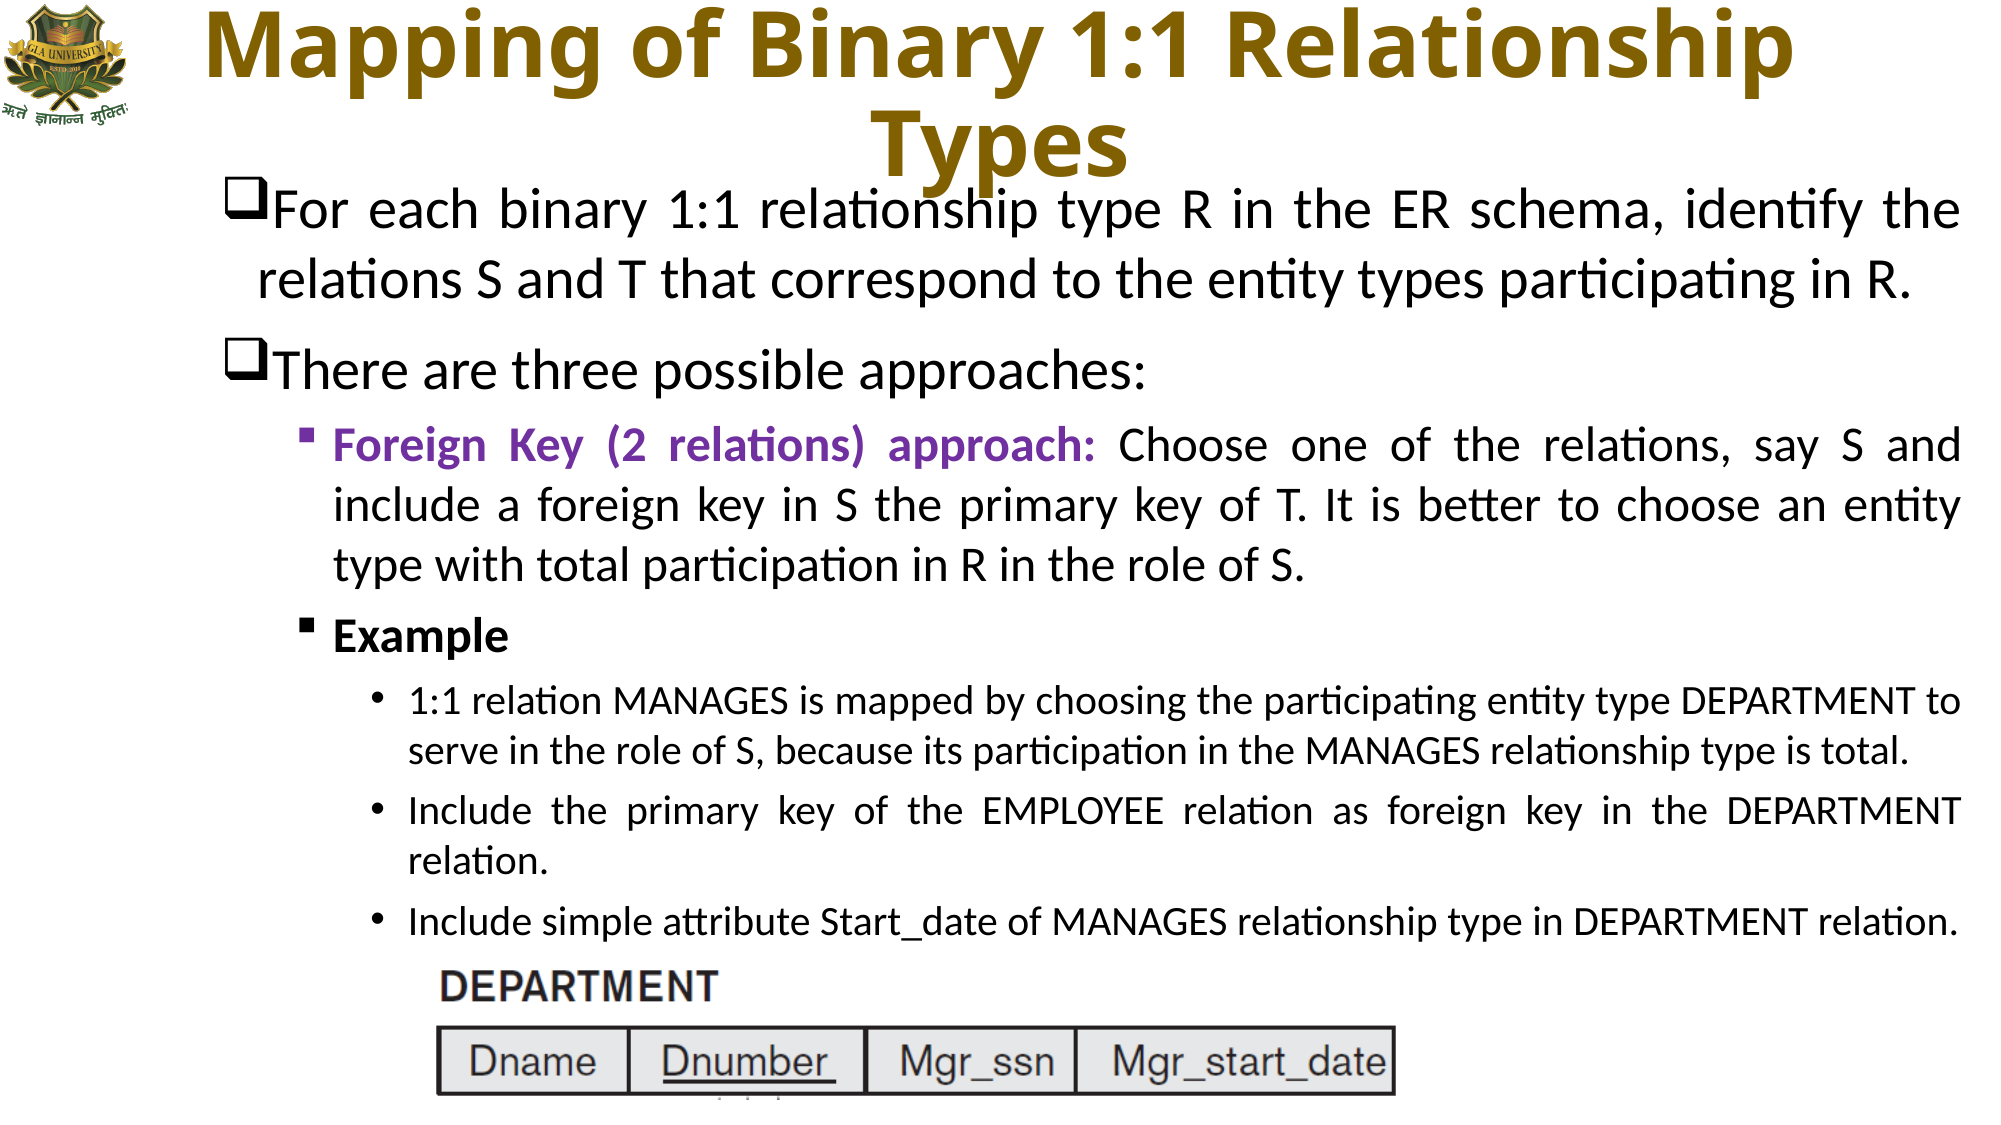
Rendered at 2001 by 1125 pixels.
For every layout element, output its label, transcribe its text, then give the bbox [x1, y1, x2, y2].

list For each binary 1:1 relationship type R in the ER schema, identify the relations S and T that correspond to the entity types participating in R. There are three possible approaches: Foreign Key (2 relations) approach: Choose one of the relations, say S and include a foreign key in S the primary key of T. It is better to choose an entity type with total participation in R in the role of S. Example 1:1 relation MANAGES is mapped by choosing the participating entity type DEPARTMENT to serve in the role of S, because its participation in the MANAGES relationship type is total. Include the primary key of the EMPLOYEE relation as foreign key in the DEPARTMENT relation. Include simple attribute Start_date of MANAGES relationship type in DEPARTMENT relation. [205, 163, 1978, 1109]
picture [427, 961, 1400, 1100]
picture [2, 4, 128, 126]
title Mapping of Binary 1:1 Relationship Types [137, 3, 1863, 191]
